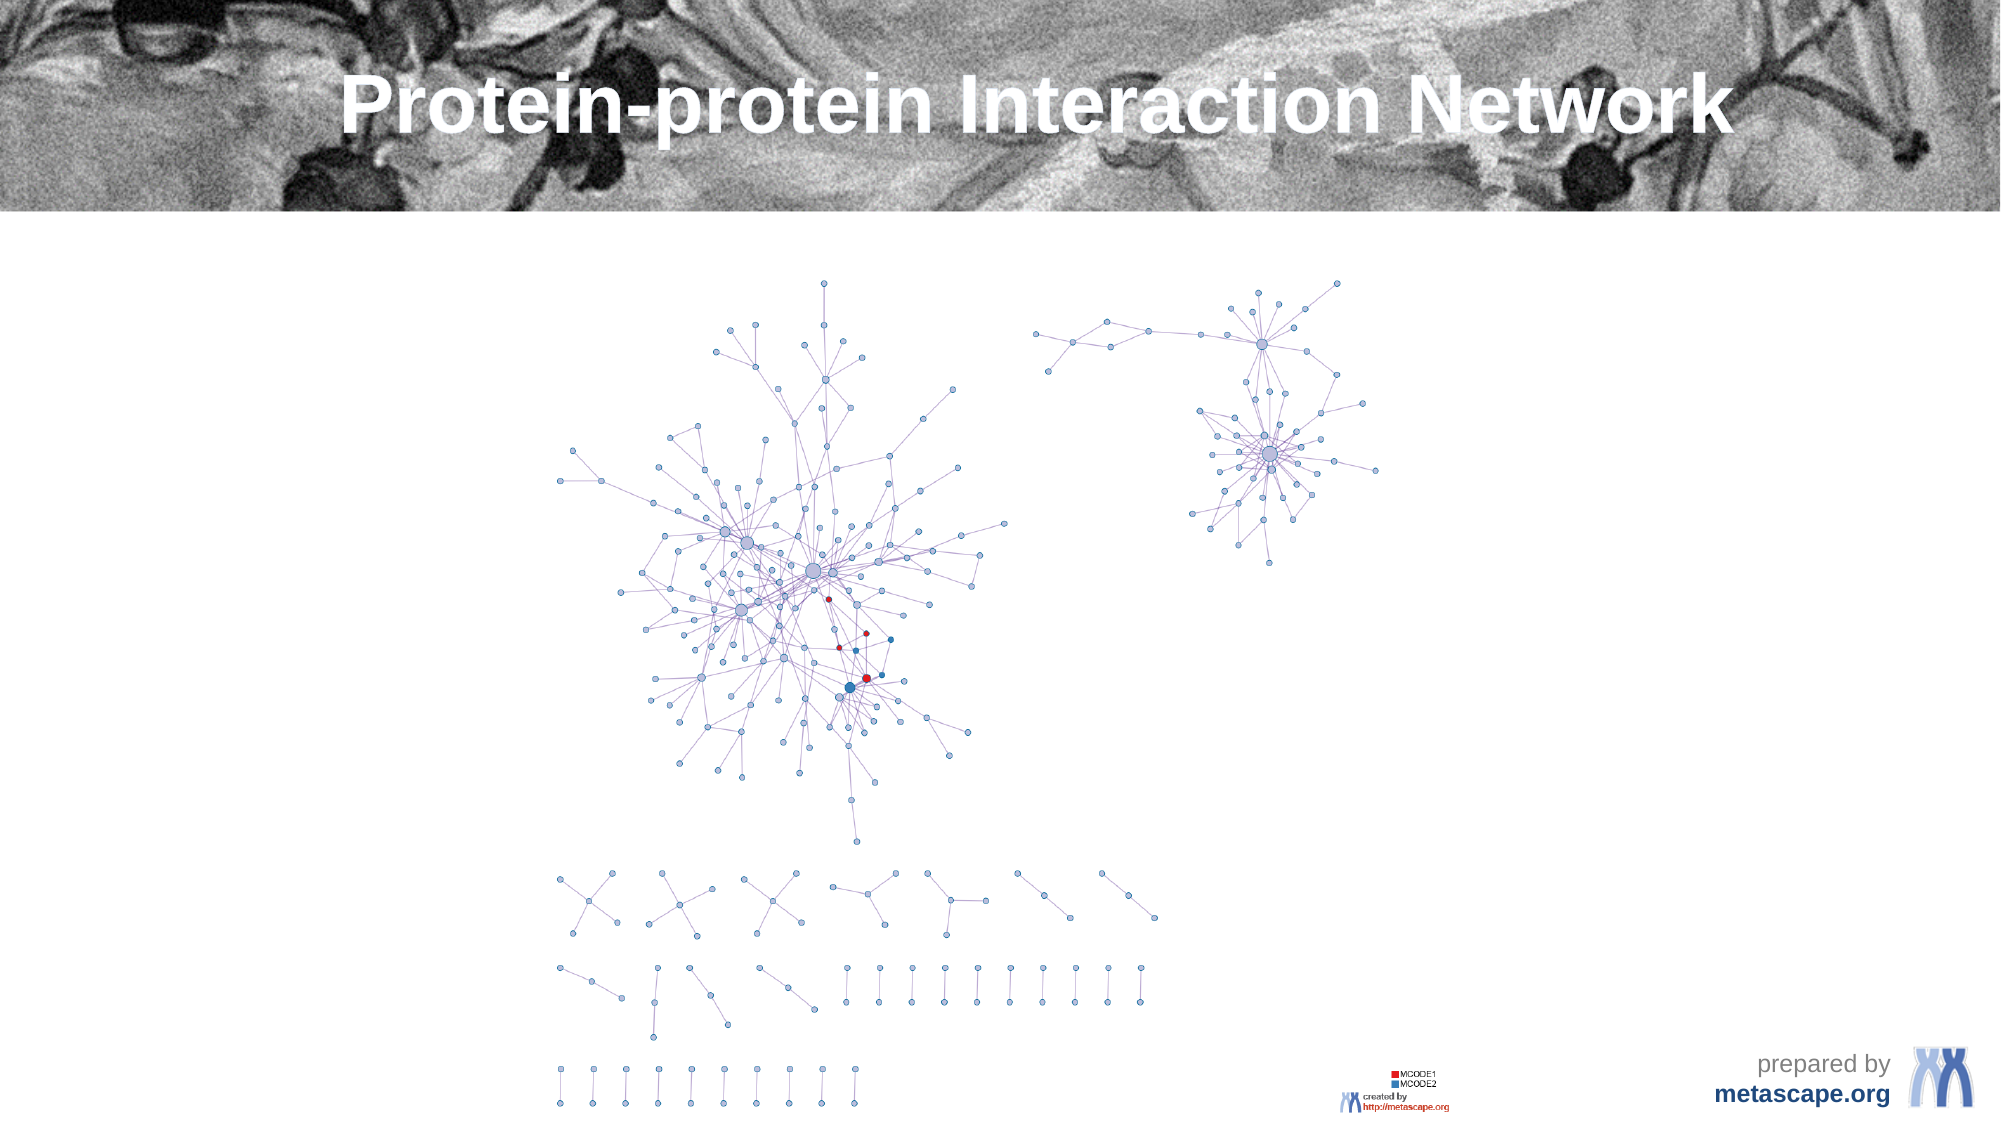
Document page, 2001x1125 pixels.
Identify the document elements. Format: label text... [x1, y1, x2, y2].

title Protein-protein Interaction Network [323, 11, 1802, 187]
picture [0, 0, 2001, 1125]
